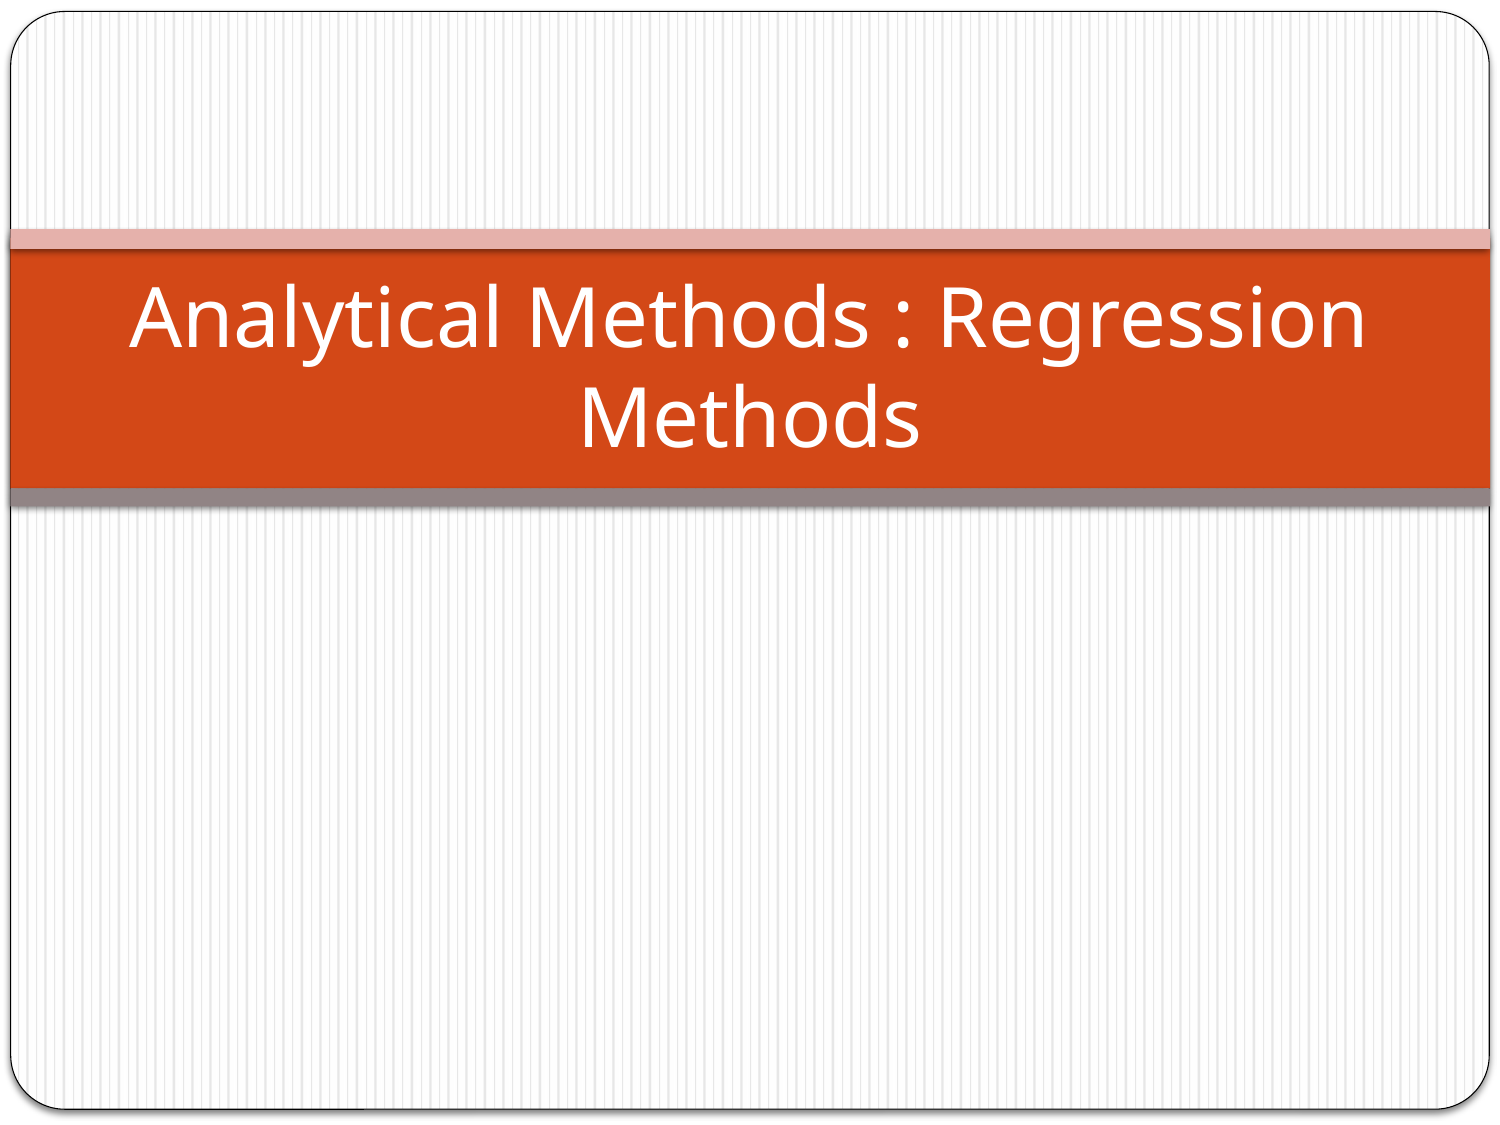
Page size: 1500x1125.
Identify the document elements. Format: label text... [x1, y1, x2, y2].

title Analytical Methods : Regression Methods [75, 247, 1425, 489]
